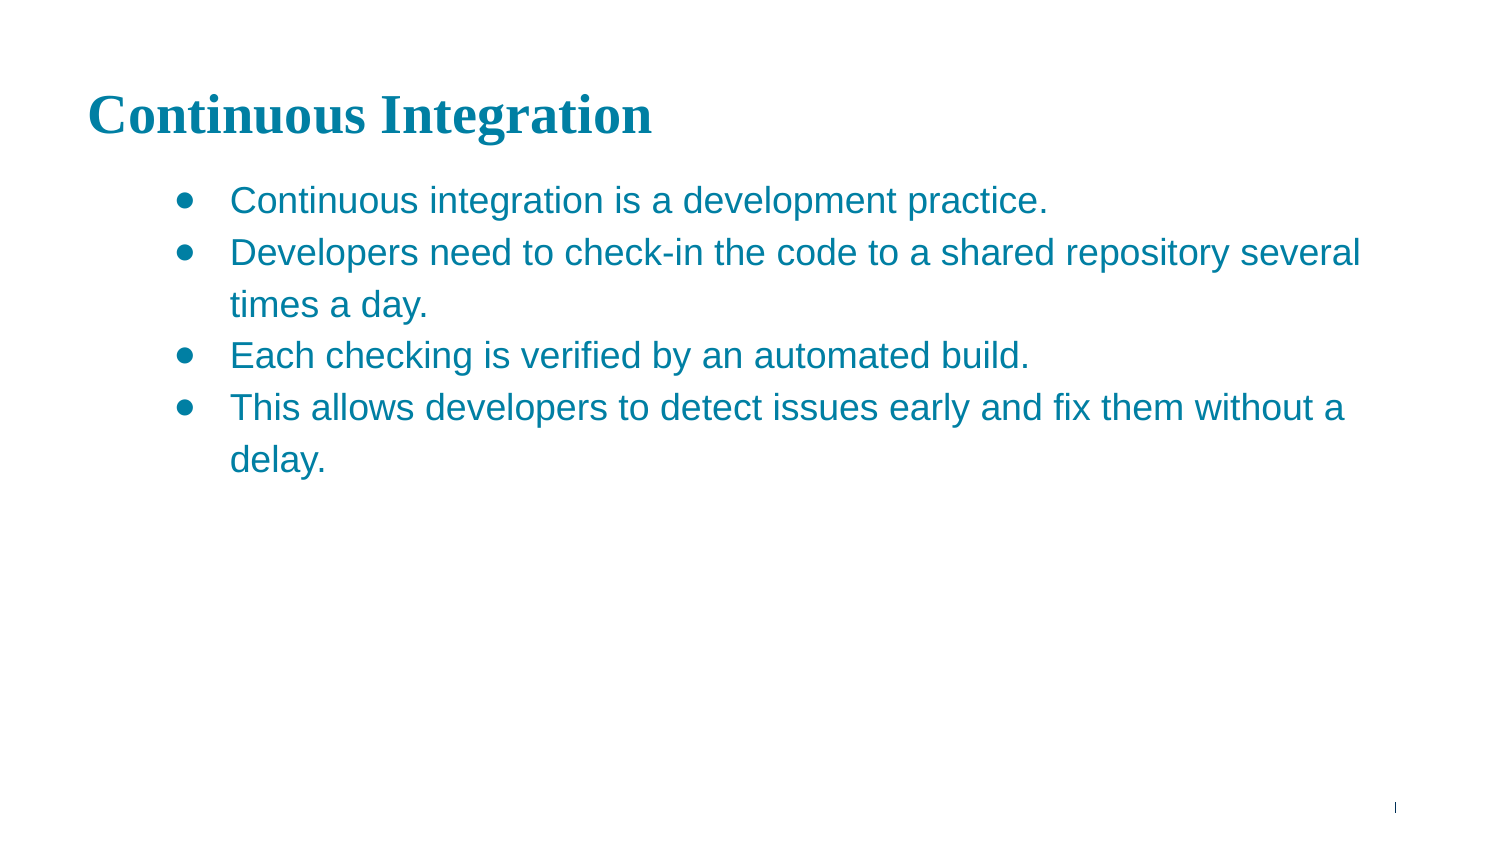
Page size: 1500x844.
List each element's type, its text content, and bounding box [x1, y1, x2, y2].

title Continuous Integration [76, 51, 1424, 159]
list Continuous integration is a development practice. Developers need to check-in the code to a shared repository several times a day. Each checking is verified by an automated build. This allows developers to detect issues early and fix them without a delay. [143, 158, 1385, 753]
